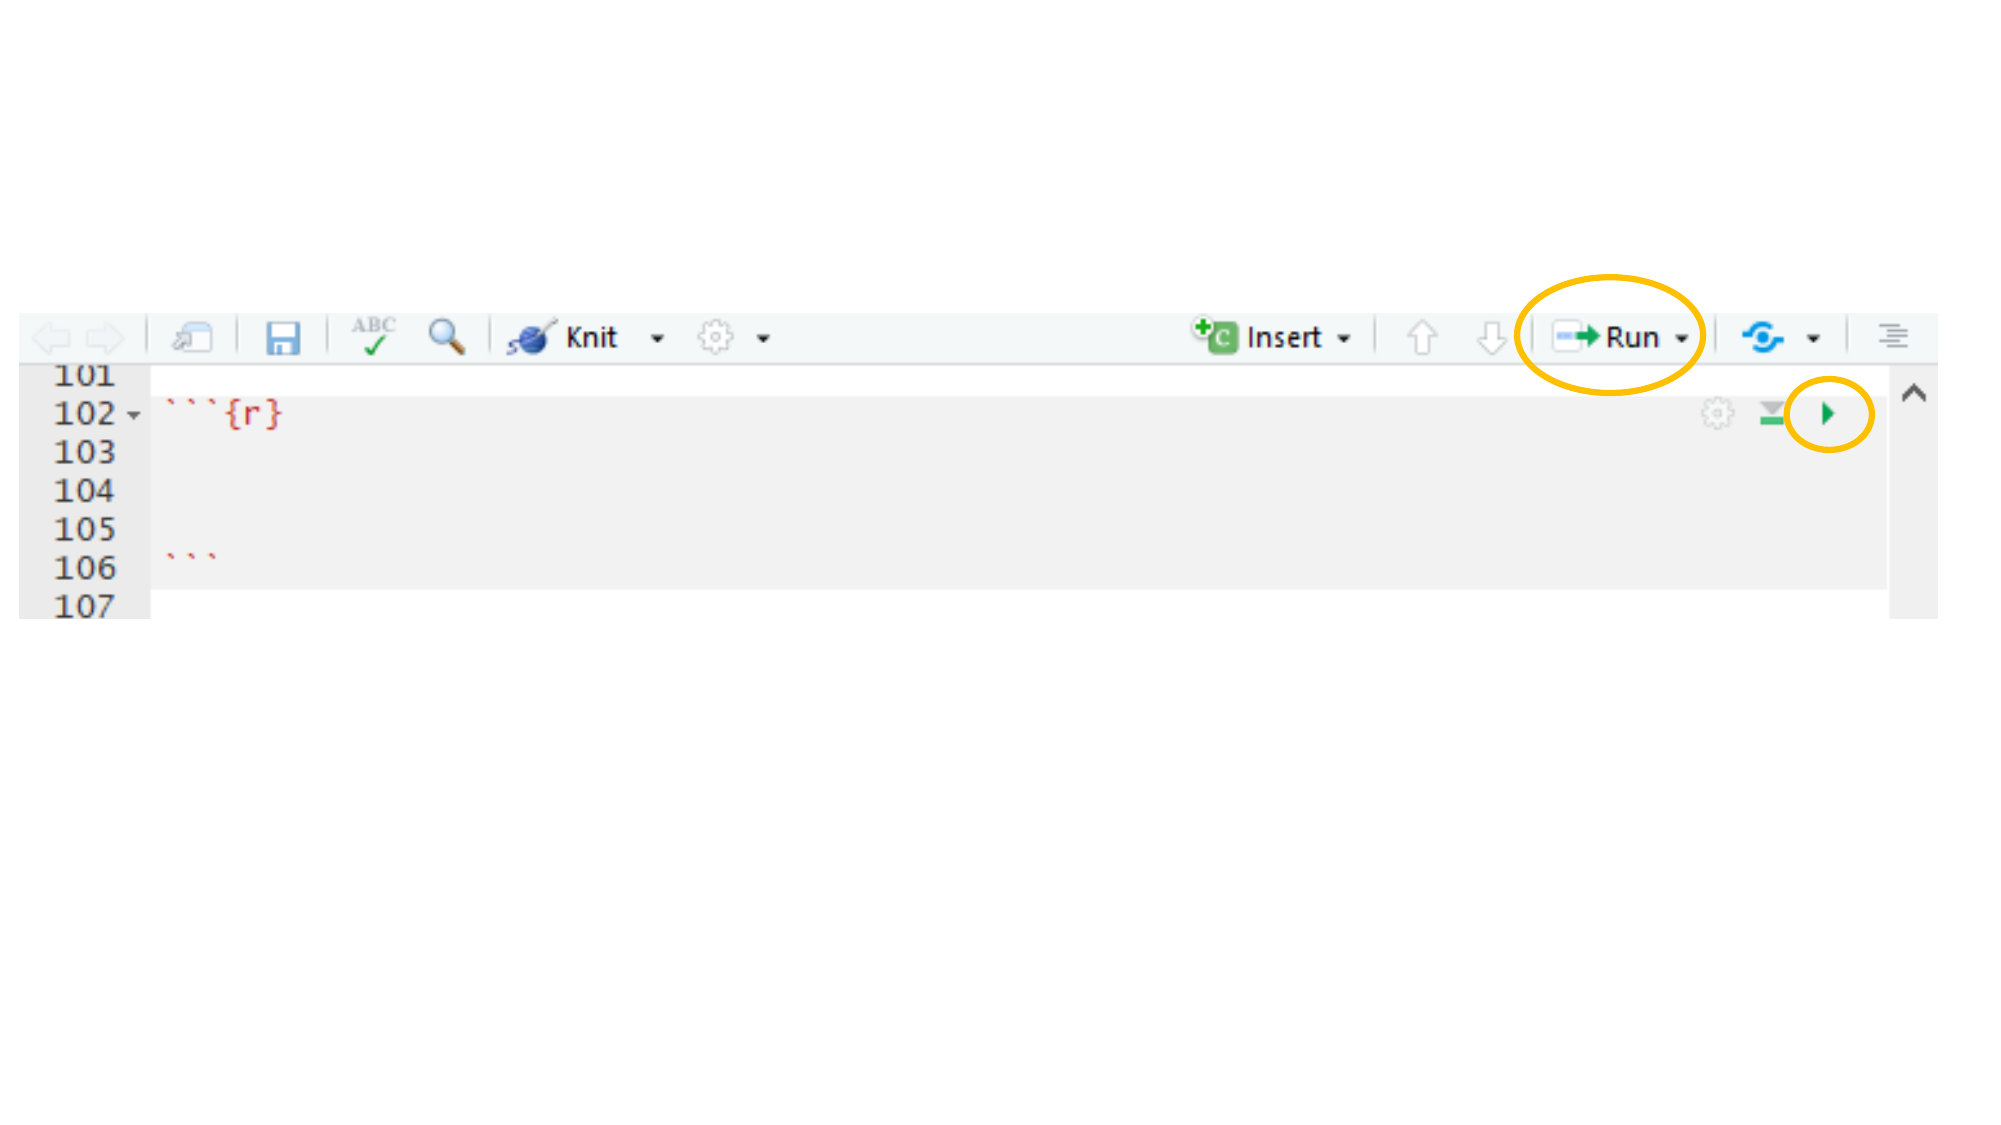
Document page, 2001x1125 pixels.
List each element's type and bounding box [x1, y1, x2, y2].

picture [18, 313, 1938, 619]
text_box [1522, 276, 1698, 313]
